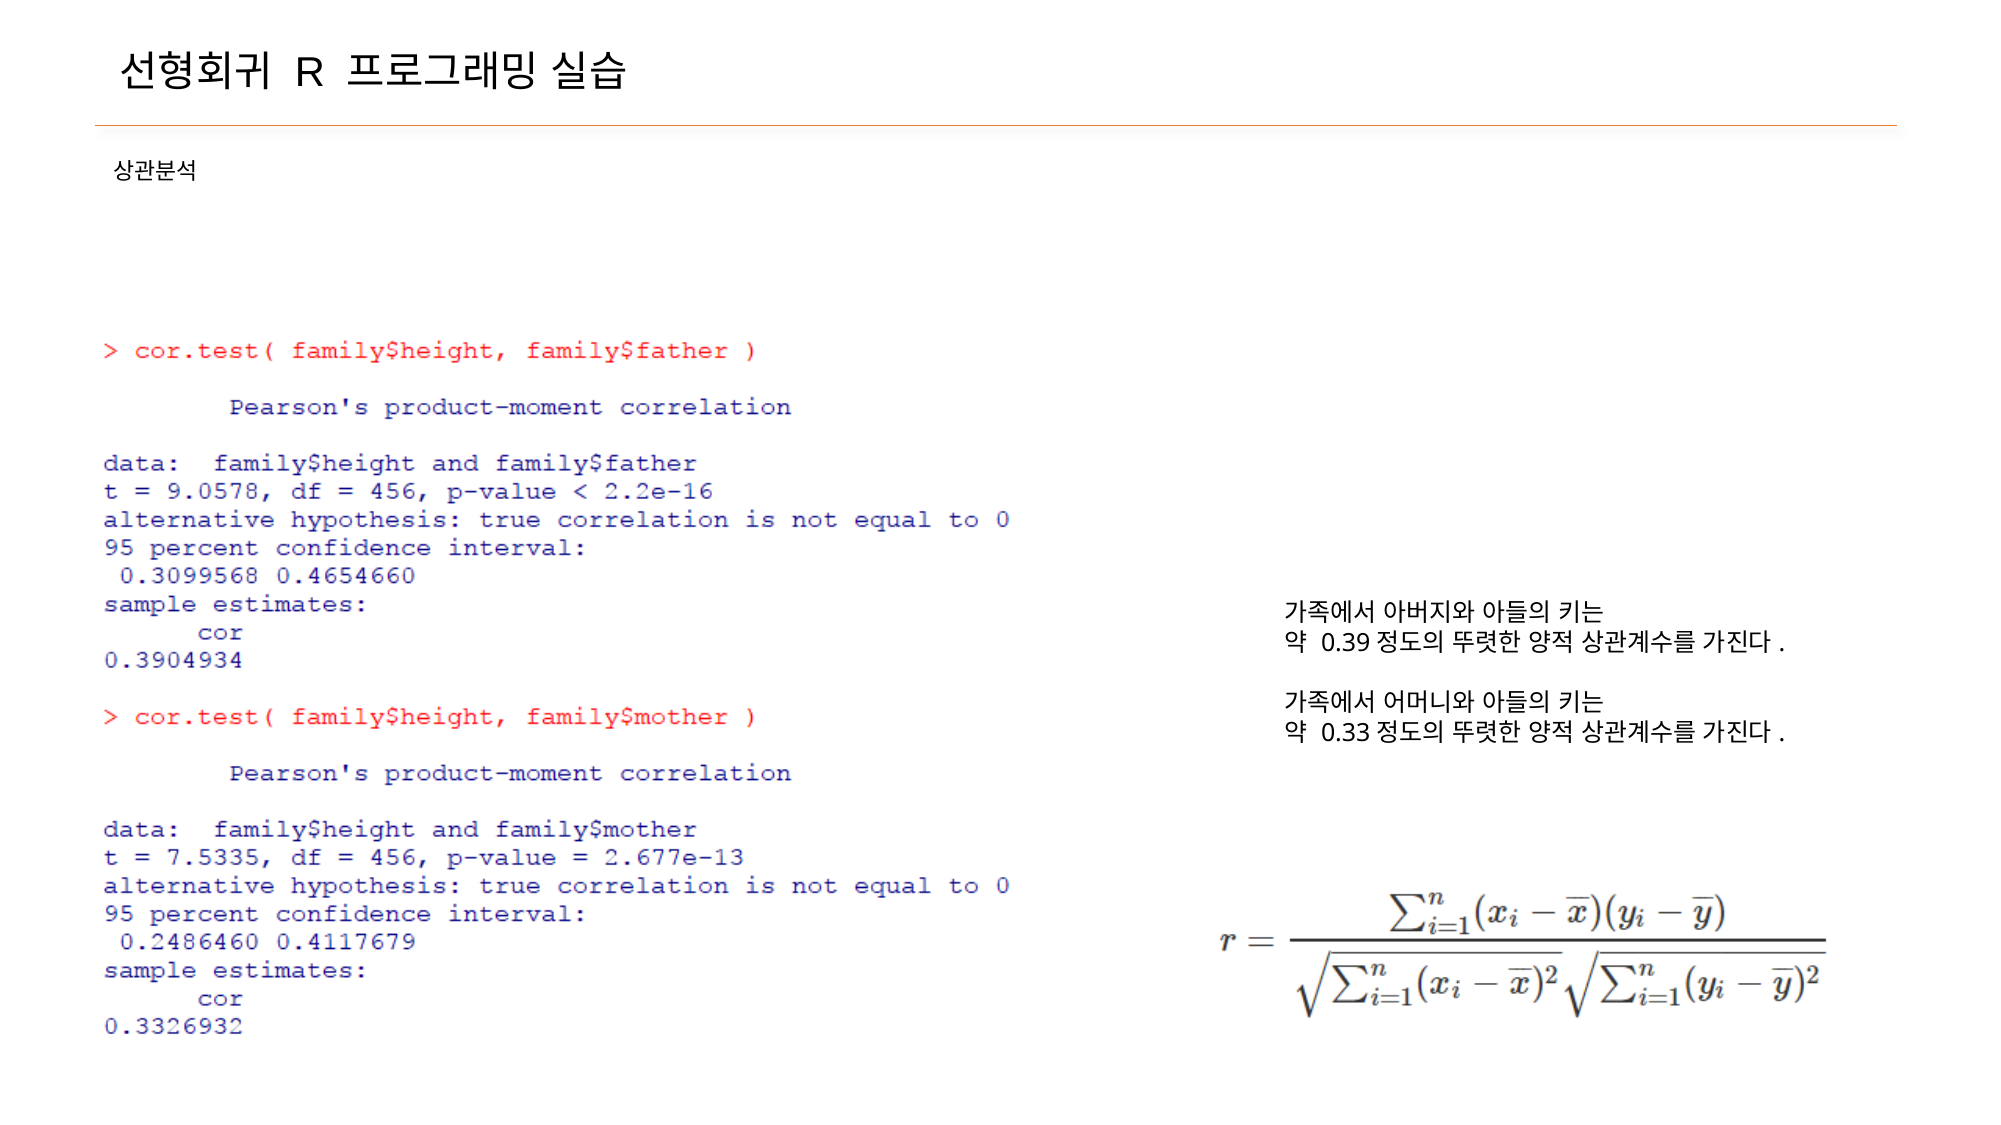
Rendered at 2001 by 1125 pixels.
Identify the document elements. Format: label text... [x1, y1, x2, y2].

text_box 가족에서 아버지와 아들의 키는 약 0.39정도의 뚜렷한 양적 상관계수를 가진다. 가족에서 어머니와 아들의 키는 약 0.33정도의 뚜렷한 양적 상관계수를 가진다. [1270, 589, 1924, 784]
text_box 상관분석 [98, 149, 214, 192]
picture [1206, 881, 1872, 1028]
picture [94, 330, 1053, 1045]
text_box 선형회귀 R 프로그래밍 실습 [104, 36, 643, 102]
